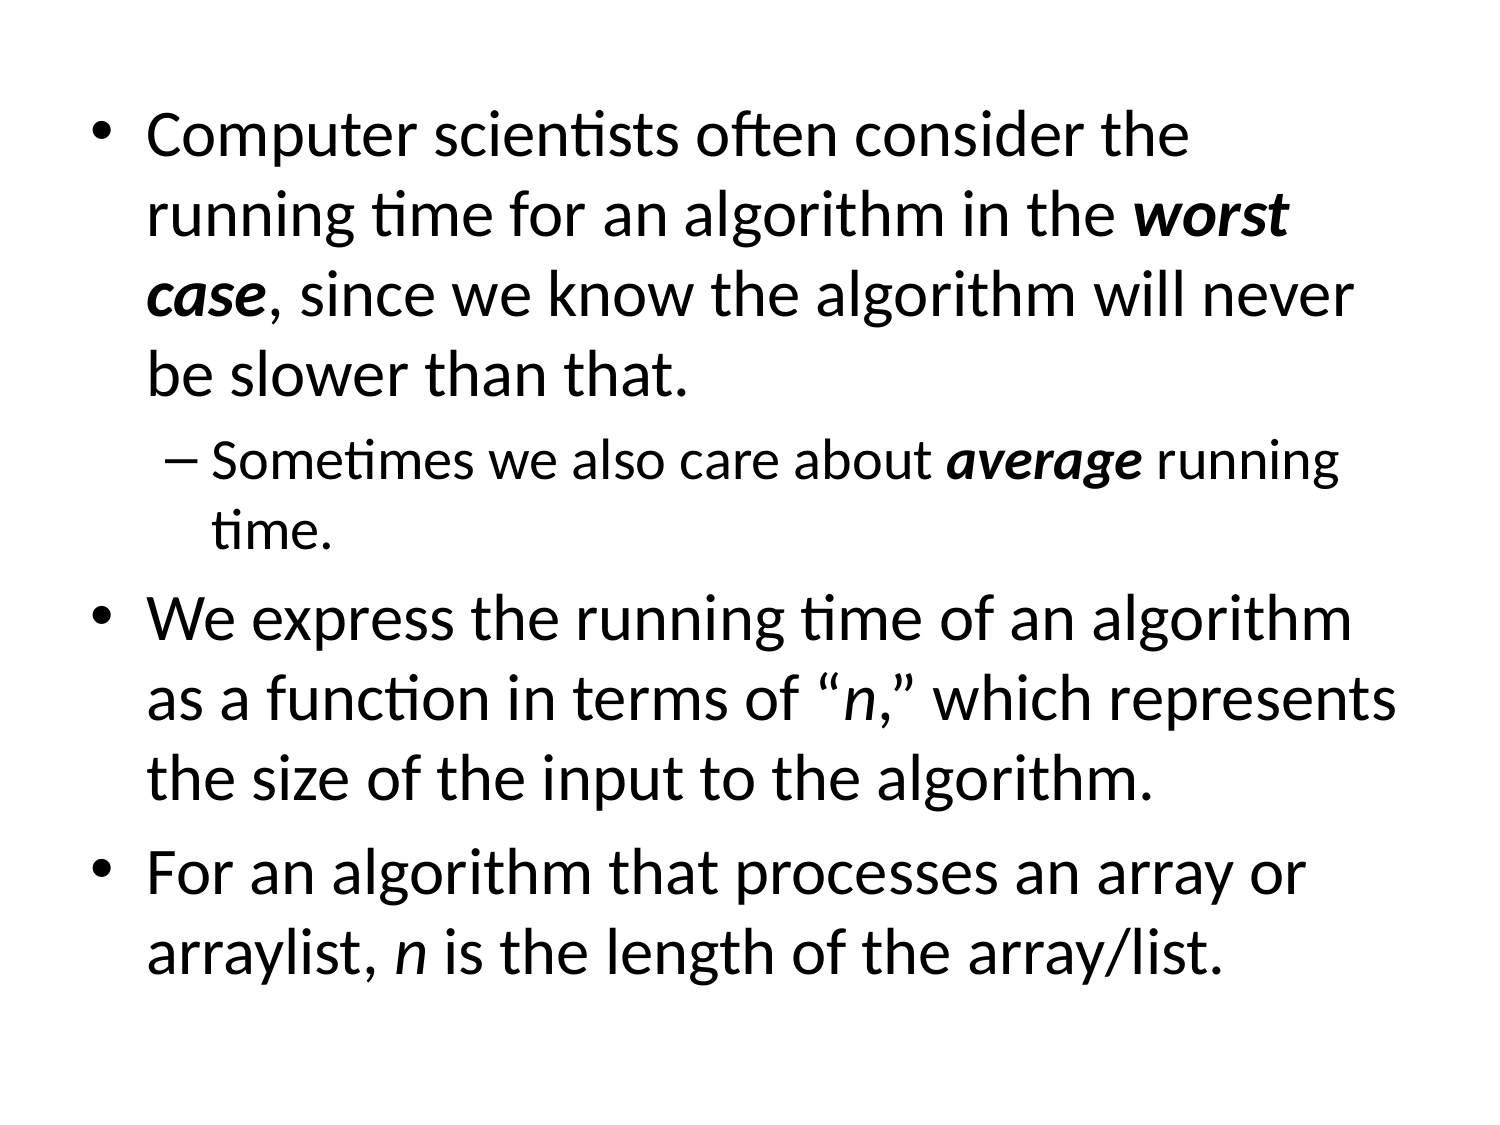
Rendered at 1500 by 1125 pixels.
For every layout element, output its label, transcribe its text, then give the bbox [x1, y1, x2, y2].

list Computer scientists often consider the running time for an algorithm in the worst case, since we know the algorithm will never be slower than that. Sometimes we also care about average running time. We express the running time of an algorithm as a function in terms of “n,” which represents the size of the input to the algorithm. For an algorithm that processes an array or arraylist, n is the length of the array/list. [75, 81, 1425, 1005]
